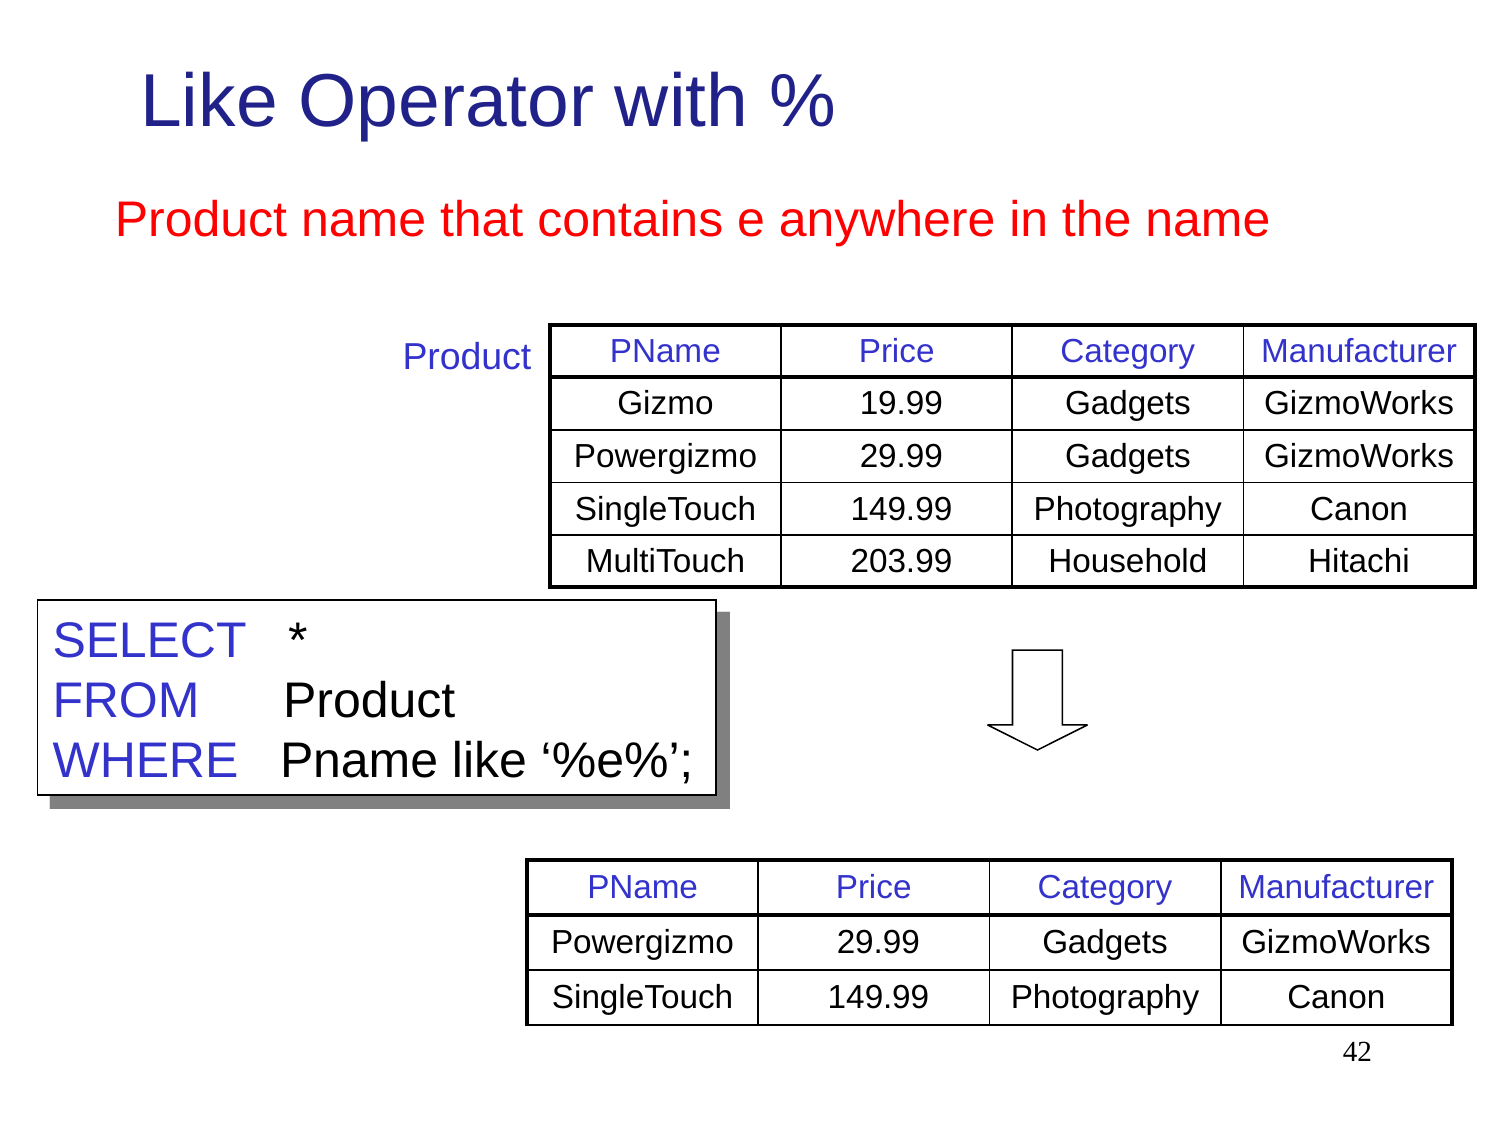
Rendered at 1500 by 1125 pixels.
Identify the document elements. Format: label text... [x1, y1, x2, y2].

table_cell 19.99 [782, 379, 1011, 429]
title Like Operator with % [125, 3, 1400, 191]
table_cell Gadgets [1013, 431, 1243, 482]
table_cell Gadgets [1013, 379, 1243, 429]
text_box [987, 650, 1088, 751]
table_cell SingleTouch [529, 971, 757, 1024]
table_cell 29.99 [782, 431, 1011, 482]
text_box SELECT * FROM Product WHERE Pname like ‘%e%’; [37, 599, 717, 795]
table_cell MultiTouch [552, 536, 780, 585]
text_box Product name that contains e anywhere in the name [99, 178, 1350, 254]
table_cell Canon [1222, 971, 1450, 1024]
table_cell Canon [1244, 483, 1473, 534]
table_cell 149.99 [782, 483, 1011, 534]
table_header PName [552, 327, 780, 375]
table_cell Hitachi [1244, 536, 1473, 585]
table_cell GizmoWorks [1244, 379, 1473, 429]
table_cell 149.99 [759, 971, 989, 1024]
table_cell Gadgets [990, 917, 1220, 969]
table_header Price [759, 862, 989, 913]
table_cell Household [1013, 536, 1243, 585]
table_header Category [1013, 327, 1243, 375]
table_header PName [529, 862, 757, 913]
table_cell Powergizmo [529, 917, 757, 969]
table_cell SingleTouch [552, 483, 780, 534]
table_cell Gizmo [552, 379, 780, 429]
table_cell 203.99 [782, 536, 1011, 585]
table_cell Photography [1013, 483, 1243, 534]
table_header Manufacturer [1244, 327, 1473, 375]
table_cell GizmoWorks [1244, 431, 1473, 482]
table_header Price [782, 327, 1011, 375]
text_box Product [387, 324, 549, 385]
table_cell Photography [990, 971, 1220, 1024]
table_cell Powergizmo [552, 431, 780, 482]
table_cell GizmoWorks [1222, 917, 1450, 969]
table_cell 29.99 [759, 917, 989, 969]
slide_number 42 [1074, 1025, 1388, 1100]
table_header Manufacturer [1222, 862, 1450, 913]
table_header Category [990, 862, 1220, 913]
